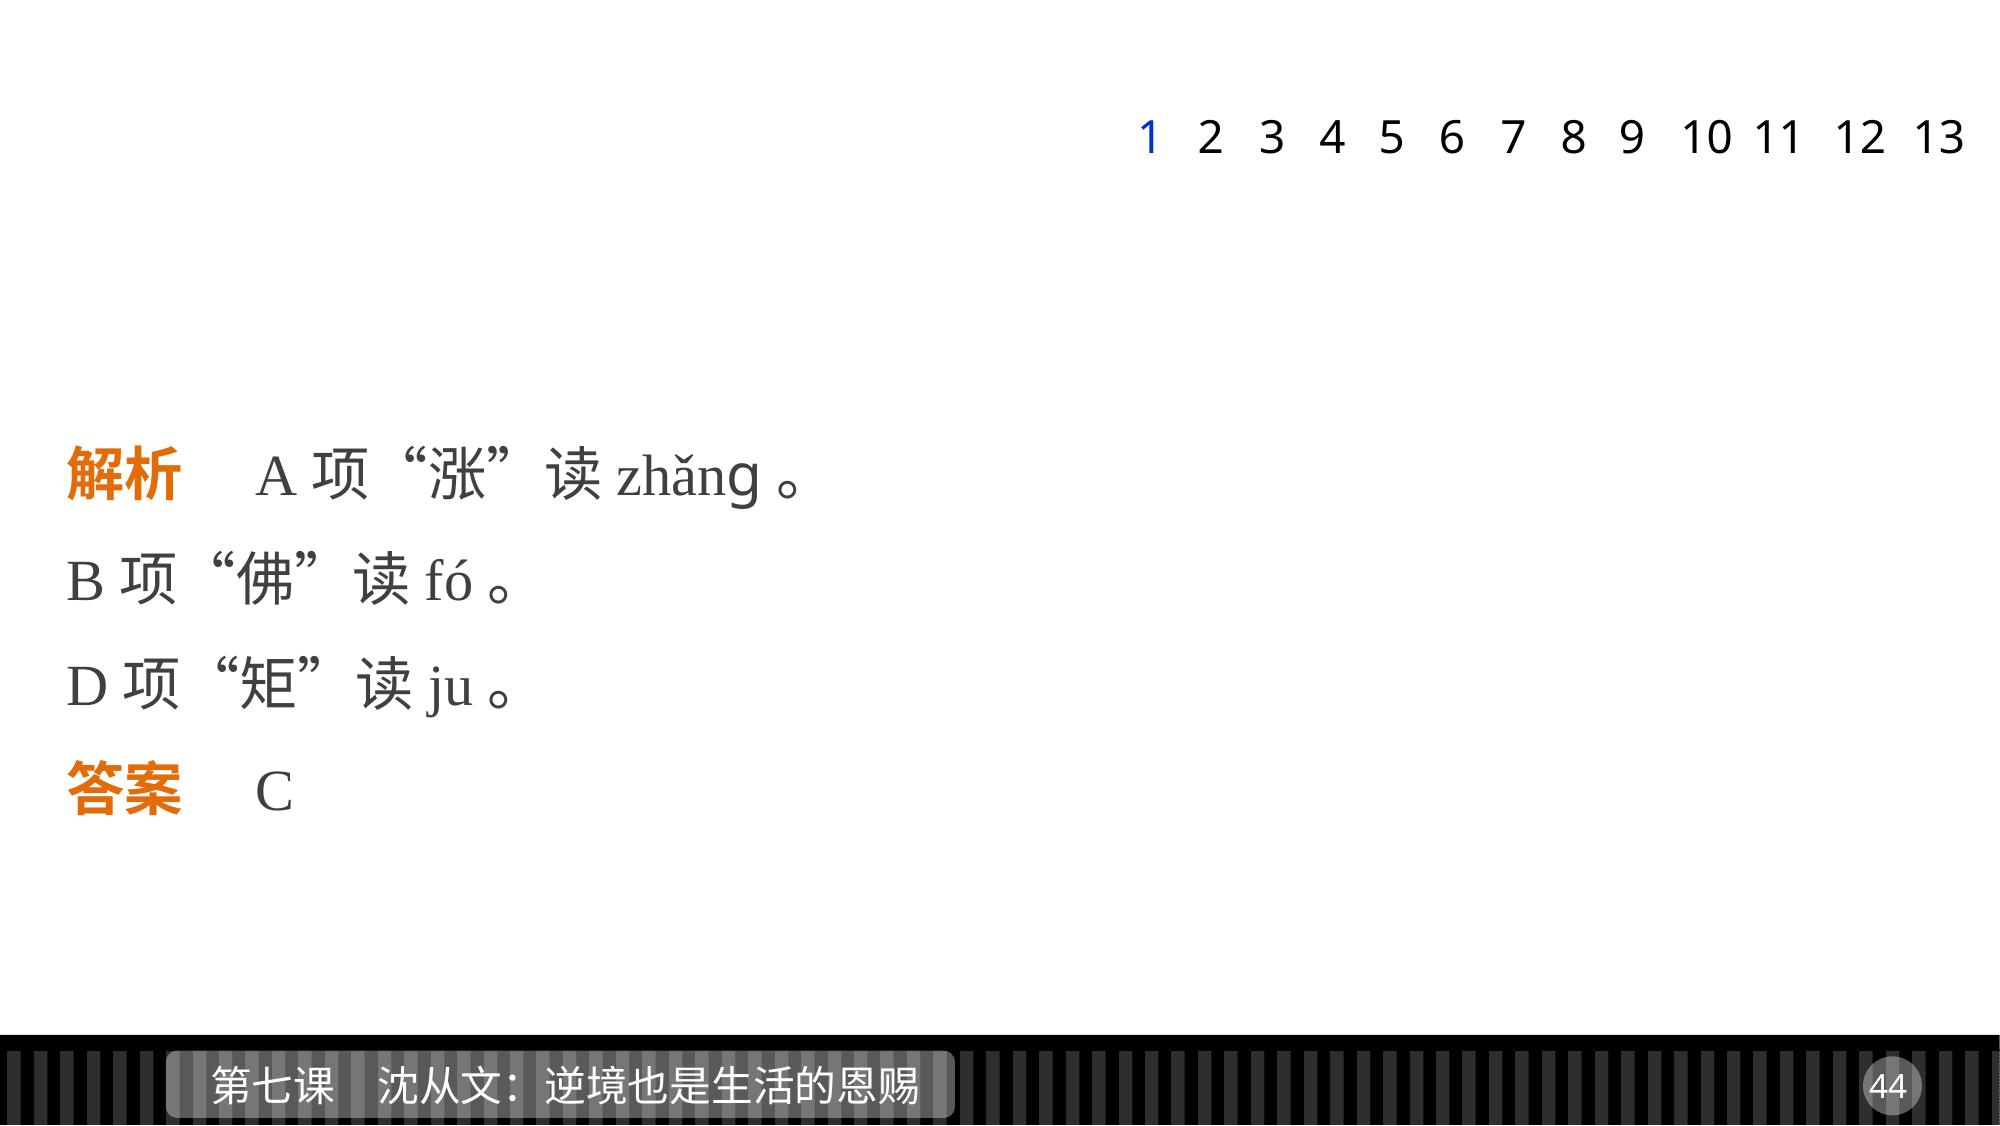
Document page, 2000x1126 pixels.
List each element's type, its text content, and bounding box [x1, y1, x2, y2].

text_box 4 [1300, 102, 1357, 169]
text_box 8 [1541, 102, 1599, 169]
text_box 11 [1730, 102, 1811, 169]
text_box 解析 A项“涨”读zhǎnɡ。 B项“佛”读fó。 D项“矩”读ju。 答案 C [52, 395, 1957, 830]
text_box 5 [1359, 102, 1416, 169]
text_box 9 [1599, 102, 1657, 169]
text_box 13 [1890, 102, 1977, 169]
text_box 6 [1419, 102, 1477, 169]
text_box 1 [1117, 102, 1175, 169]
text_box 7 [1481, 102, 1538, 169]
text_box 2 [1178, 102, 1235, 169]
text_box 10 [1658, 102, 1730, 169]
text_box 12 [1811, 102, 1890, 169]
text_box 3 [1239, 102, 1297, 169]
